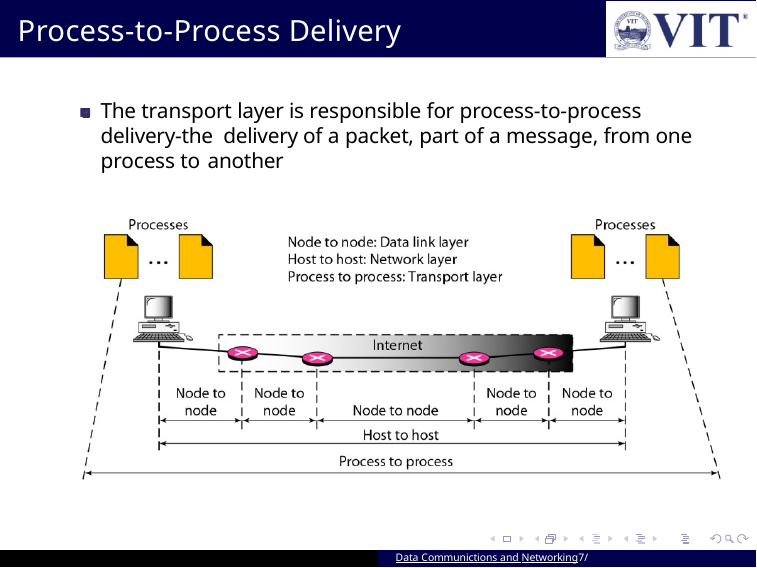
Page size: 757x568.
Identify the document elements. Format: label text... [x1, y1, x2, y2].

text_box [82, 219, 721, 480]
title Process-to-Process Delivery [15, 9, 414, 108]
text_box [0, 549, 757, 568]
text_box [606, 1, 756, 57]
text_box [80, 108, 91, 118]
text_box The transport layer is responsible for process-to-process delivery-the delivery of a packet, part of a message, from one process to another [98, 95, 695, 173]
